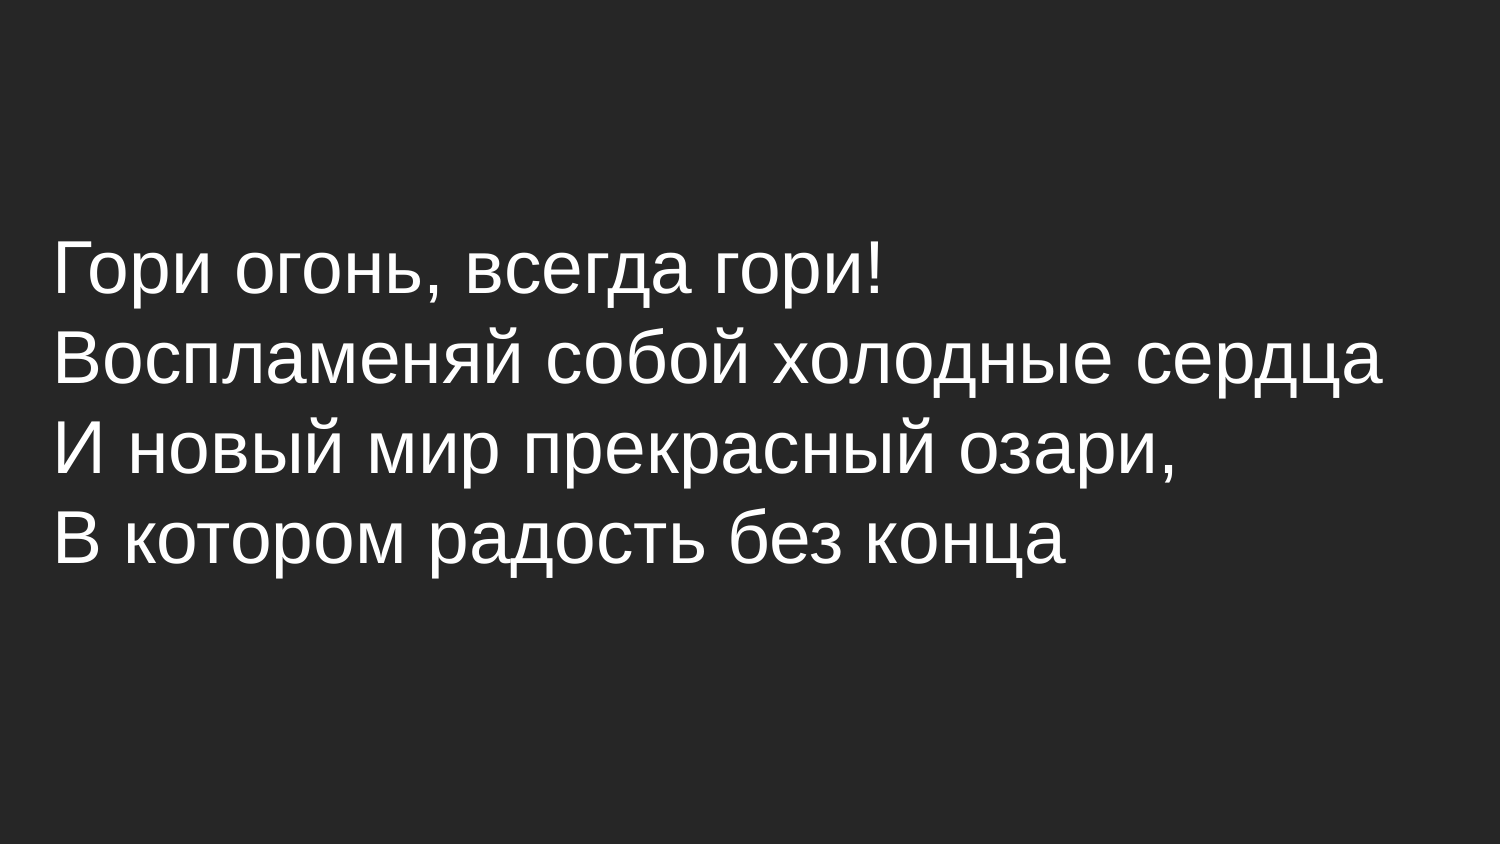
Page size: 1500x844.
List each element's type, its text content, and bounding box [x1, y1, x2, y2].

text_box Гори огонь, всегда гори! Воспламеняй собой холодные сердца И новый мир прекрасный озари, В котором радость без конца [37, 241, 1475, 557]
